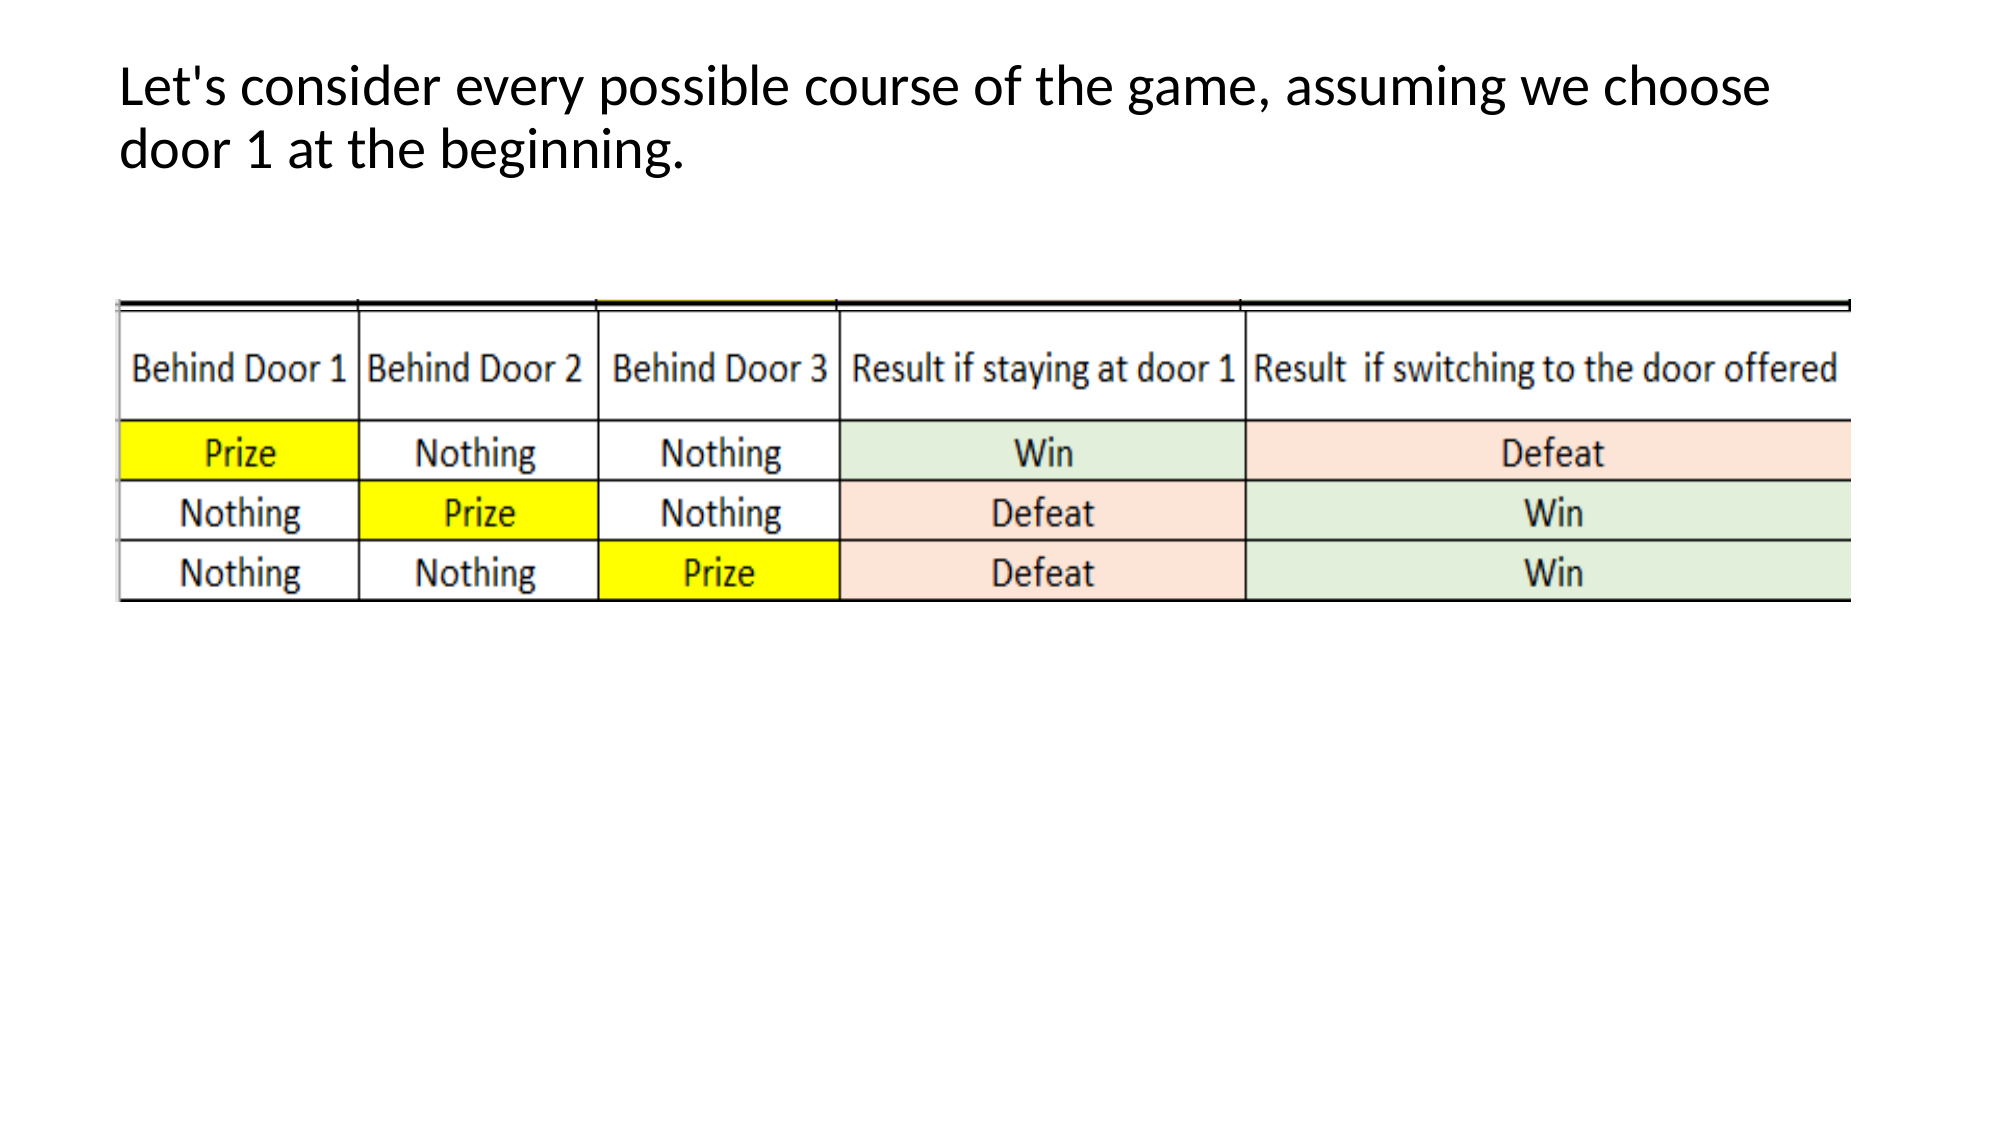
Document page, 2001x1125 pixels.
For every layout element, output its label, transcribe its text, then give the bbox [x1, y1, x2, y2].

list Let's consider every possible course of the game, assuming we choose door 1 at the beginning. [104, 47, 1830, 762]
picture [115, 299, 1851, 602]
